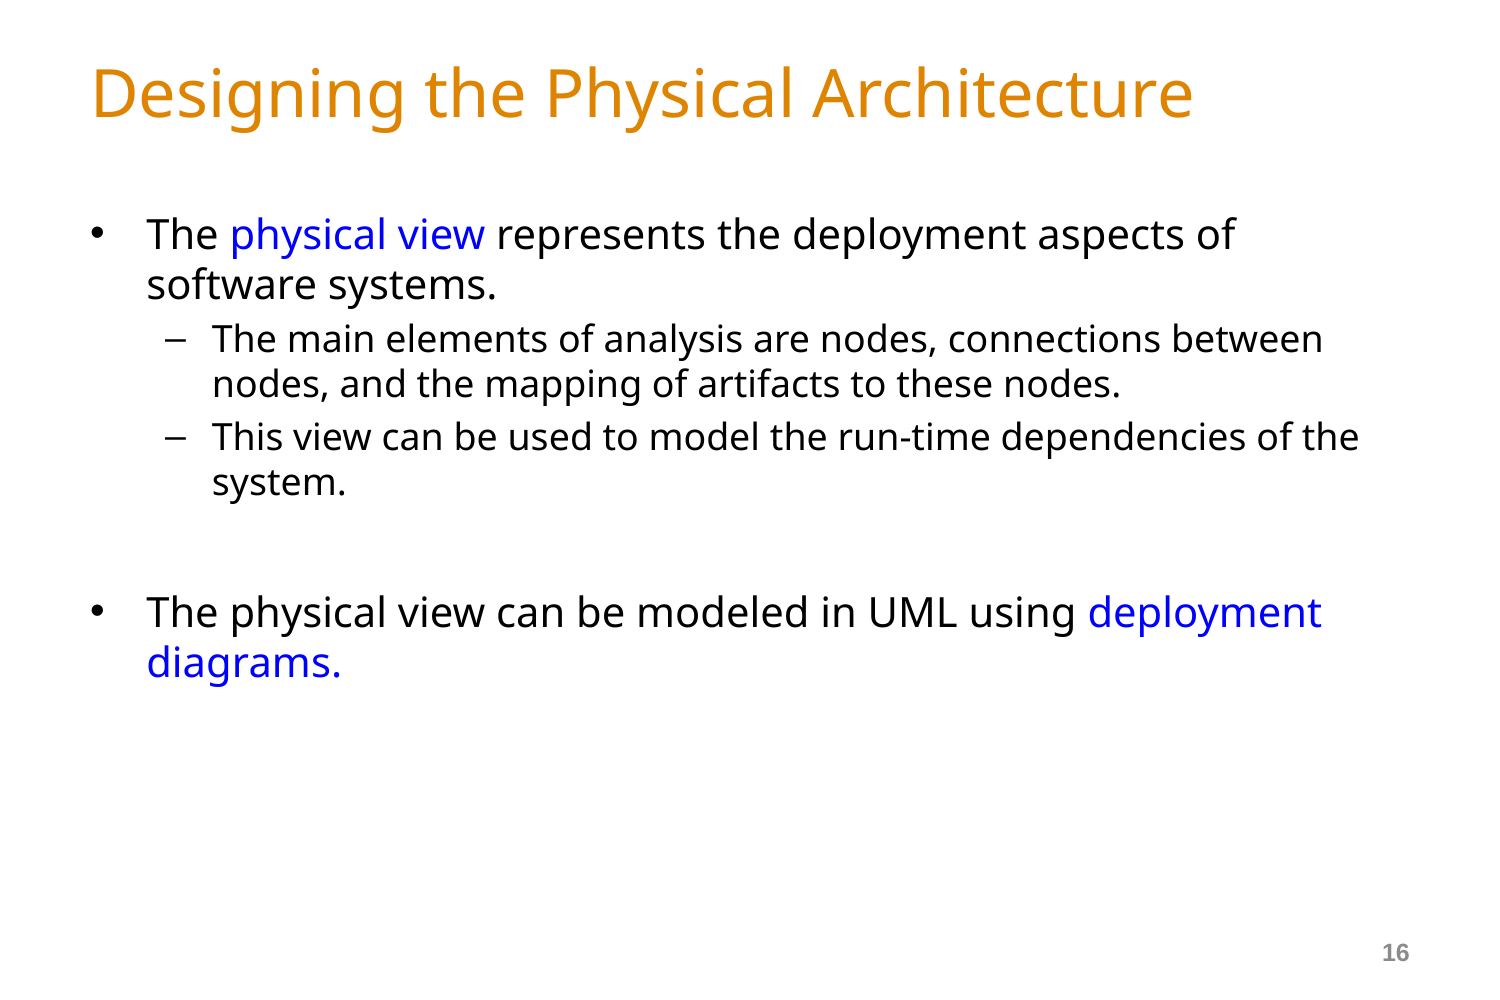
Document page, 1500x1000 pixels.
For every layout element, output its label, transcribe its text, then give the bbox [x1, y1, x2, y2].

title Designing the Physical Architecture [75, 40, 1425, 142]
slide_number 16 [1074, 926, 1425, 981]
list The physical view represents the deployment aspects of software systems. The main elements of analysis are nodes, connections between nodes, and the mapping of artifacts to these nodes. This view can be used to model the run-time dependencies of the system. The physical view can be modeled in UML using deployment diagrams. [75, 200, 1425, 945]
